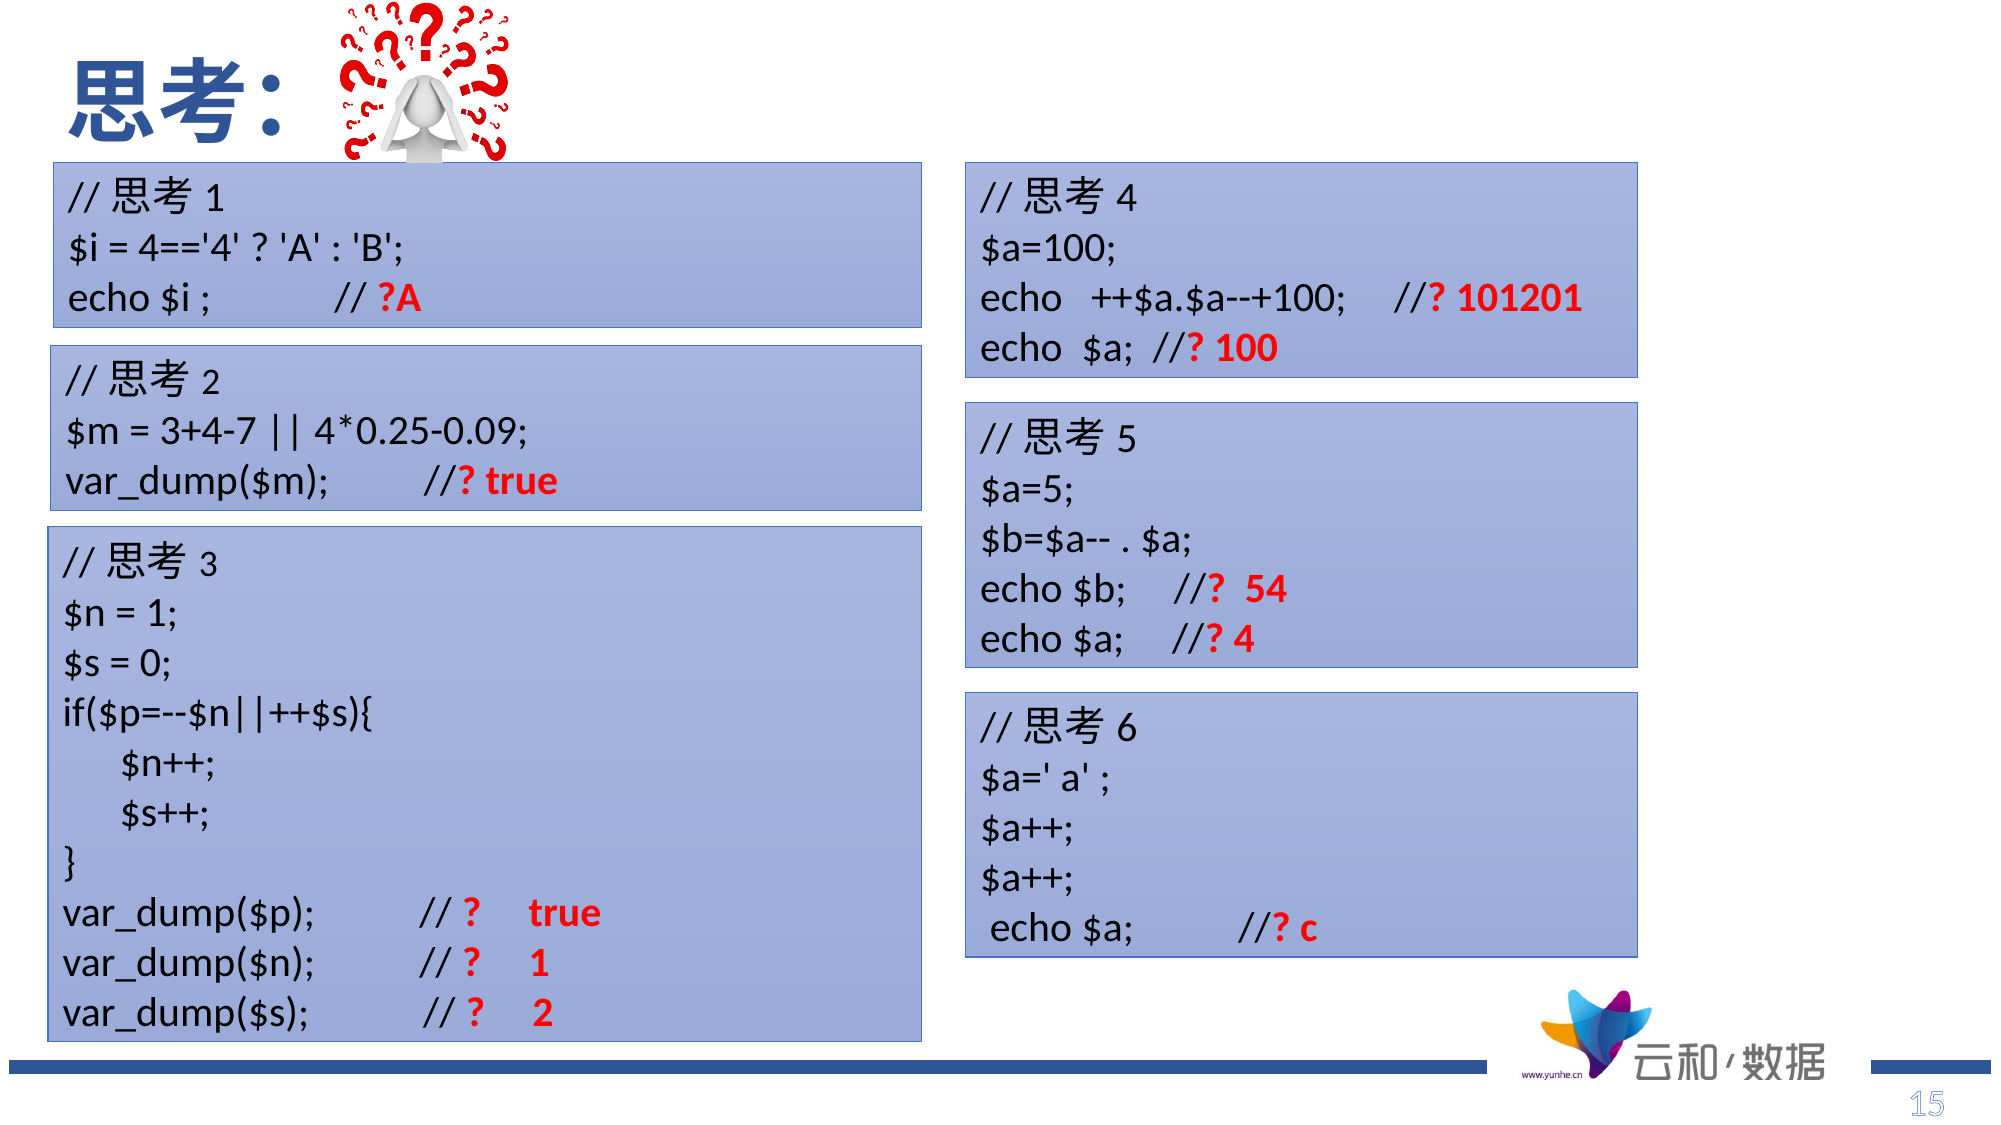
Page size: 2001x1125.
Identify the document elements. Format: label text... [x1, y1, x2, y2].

text_box //思考3 $n = 1; $s = 0; if($p=--$n||++$s){ $n++; $s++; } var_dump($p); // ? true var_dump($n); // ? 1 var_dump($s); // ? 2 [47, 526, 922, 1042]
picture [335, 0, 515, 163]
text_box //思考4 $a=100; echo ++$a.$a--+100; //? 101201 echo $a; //? 100 [965, 162, 1638, 378]
text_box //思考2 $m = 3+4-7 || 4*0.25-0.09; var_dump($m); //? true [50, 345, 922, 511]
text_box //思考1 $i = 4=='4' ? 'A' : 'B'; echo $i ; // ?A [53, 215, 922, 328]
picture [1504, 981, 1845, 1106]
text_box //思考6 $a=' a' ; $a++; $a++; echo $a; //? c [965, 692, 1638, 958]
text_box //思考5 $a=5; $b=$a-- . $a; echo $b; //? 54 echo $a; //? 4 [965, 402, 1638, 668]
title 思考： [50, 0, 1609, 215]
